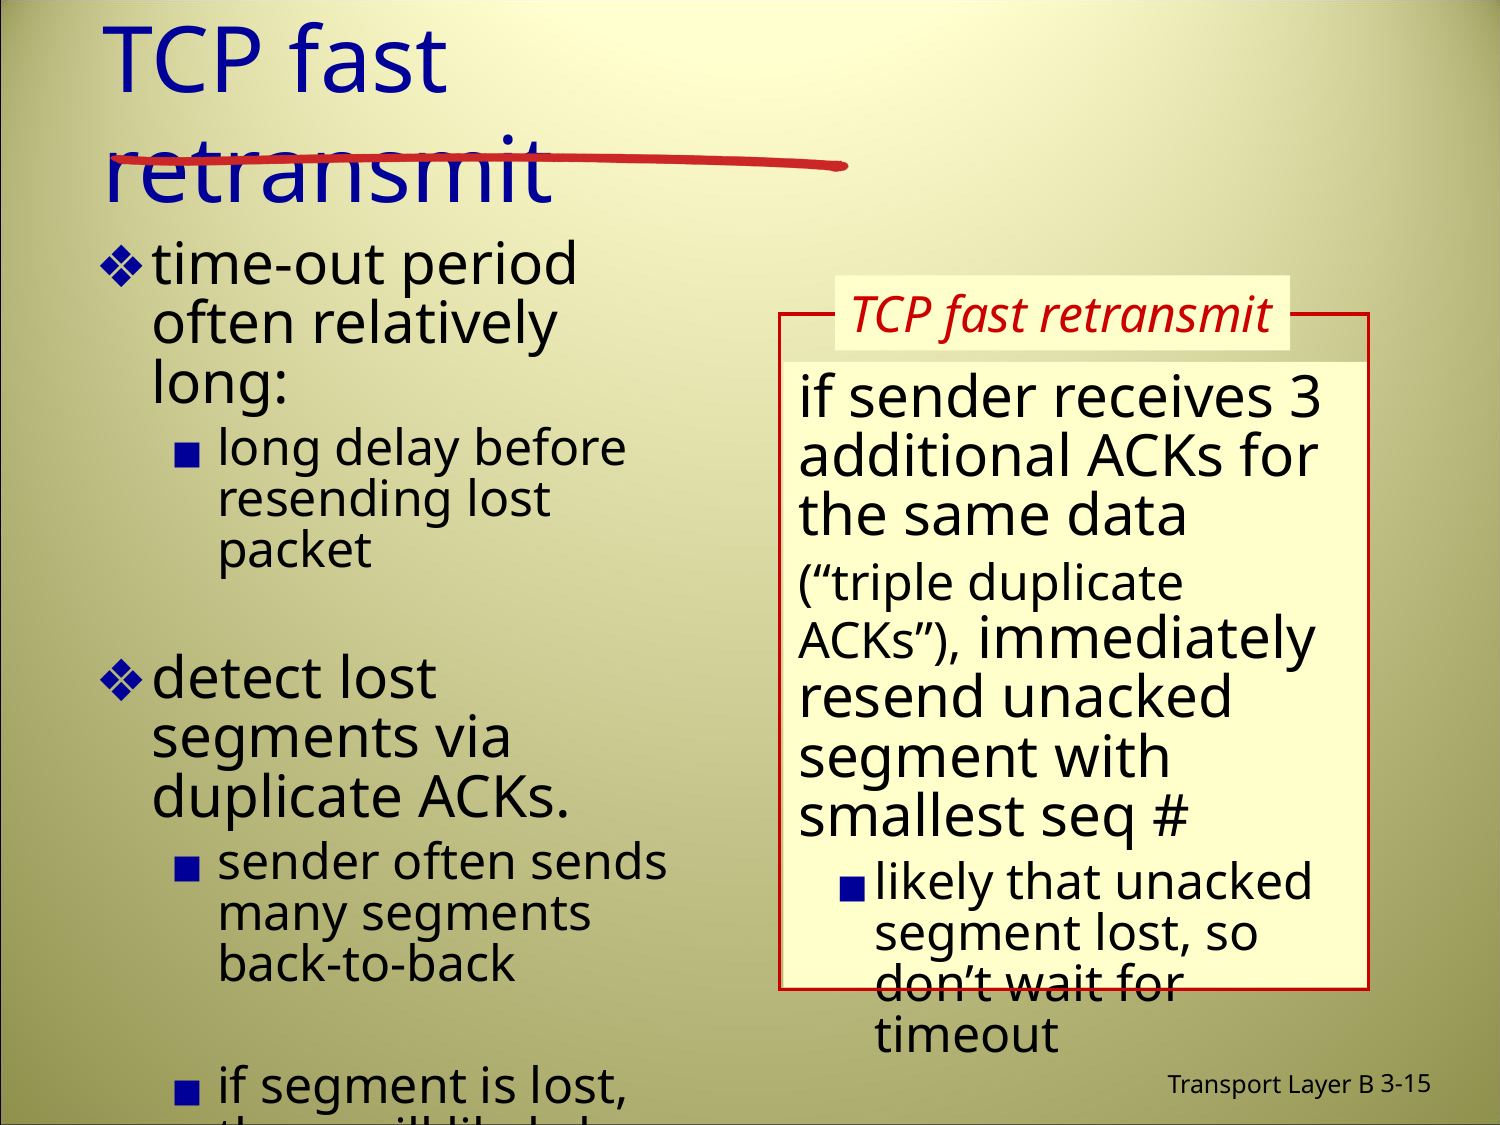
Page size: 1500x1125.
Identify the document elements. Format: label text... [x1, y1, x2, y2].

list time-out period often relatively long: long delay before resending lost packet detect lost segments via duplicate ACKs. sender often sends many segments back-to-back if segment is lost, there will likely be many duplicate ACKs. [80, 229, 706, 1077]
text_box TCP fast retransmit [835, 275, 1291, 351]
text_box Transport Layer B [914, 1060, 1390, 1108]
picture [0, 0, 1500, 1125]
title TCP fast retransmit [87, 36, 915, 185]
text_box 3-‹#› [1365, 1060, 1477, 1106]
text_box [779, 314, 1369, 990]
